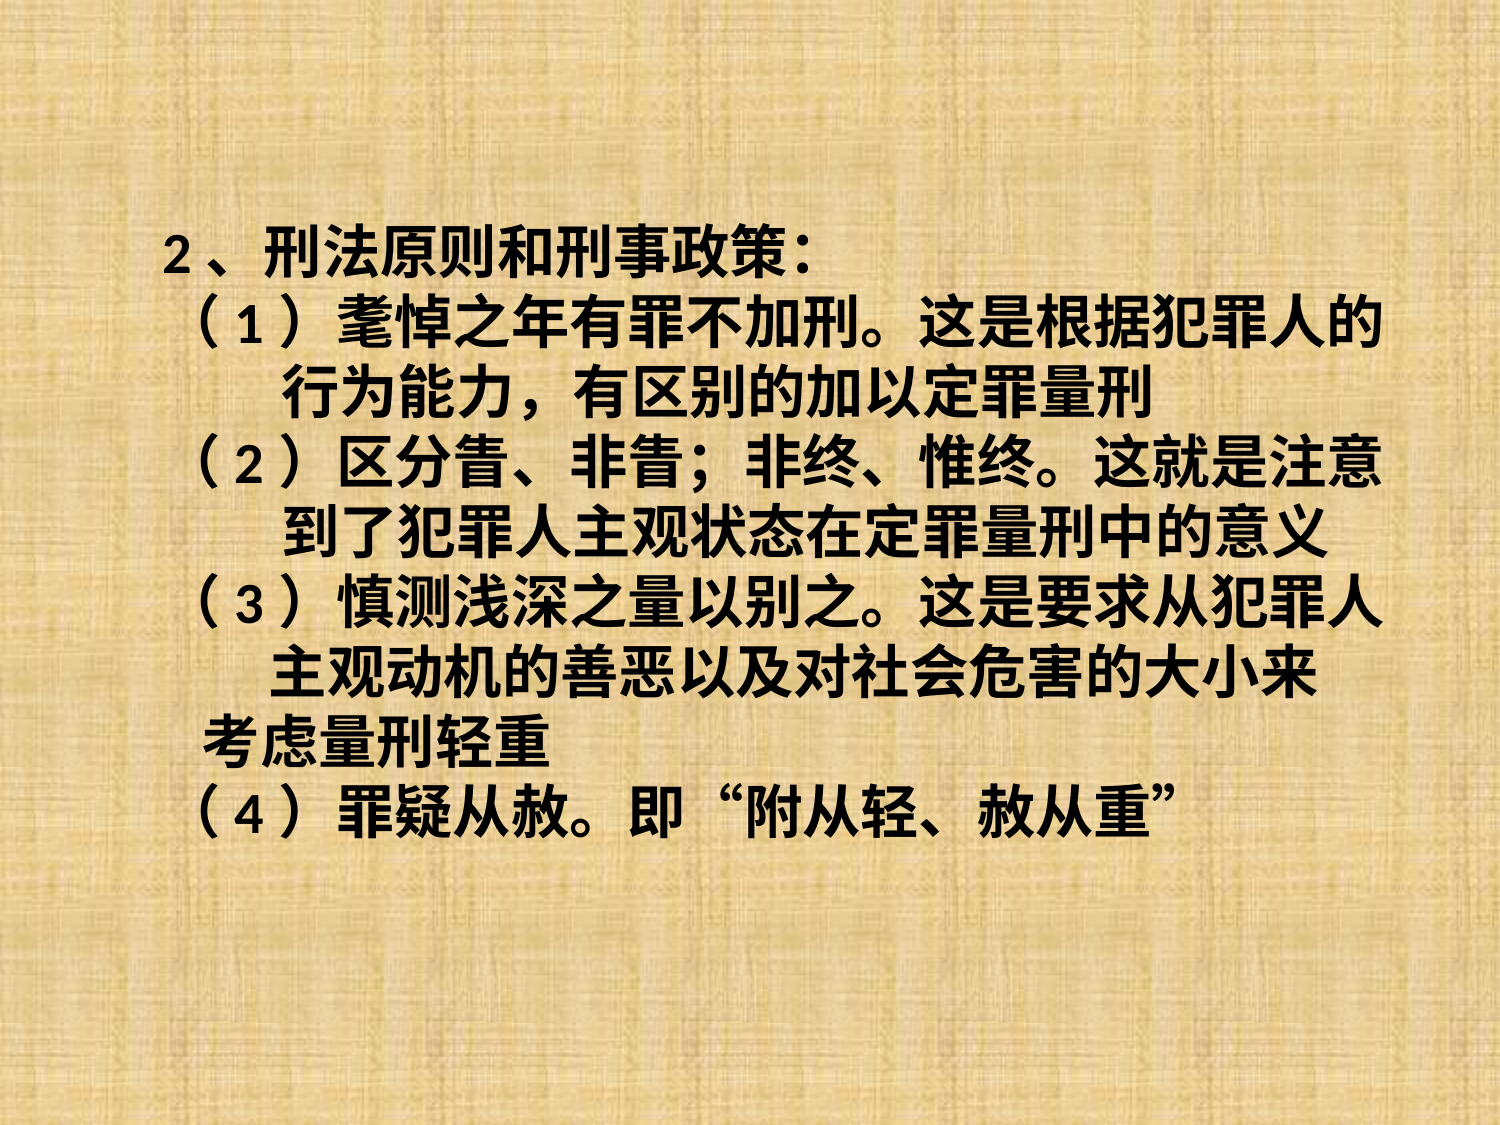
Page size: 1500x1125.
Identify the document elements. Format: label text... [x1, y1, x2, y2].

text_box 2、刑法原则和刑事政策： （1）耄悼之年有罪不加刑。这是根据犯罪人的 行为能力，有区别的加以定罪量刑 （2）区分眚、非眚；非终、惟终。这就是注意 到了犯罪人主观状态在定罪量刑中的意义 （3）慎测浅深之量以别之。这是要求从犯罪人 主观动机的善恶以及对社会危害的大小来 考虑量刑轻重 （4）罪疑从赦。即“附从轻、赦从重” [147, 208, 1400, 853]
picture [0, 0, 1500, 1125]
